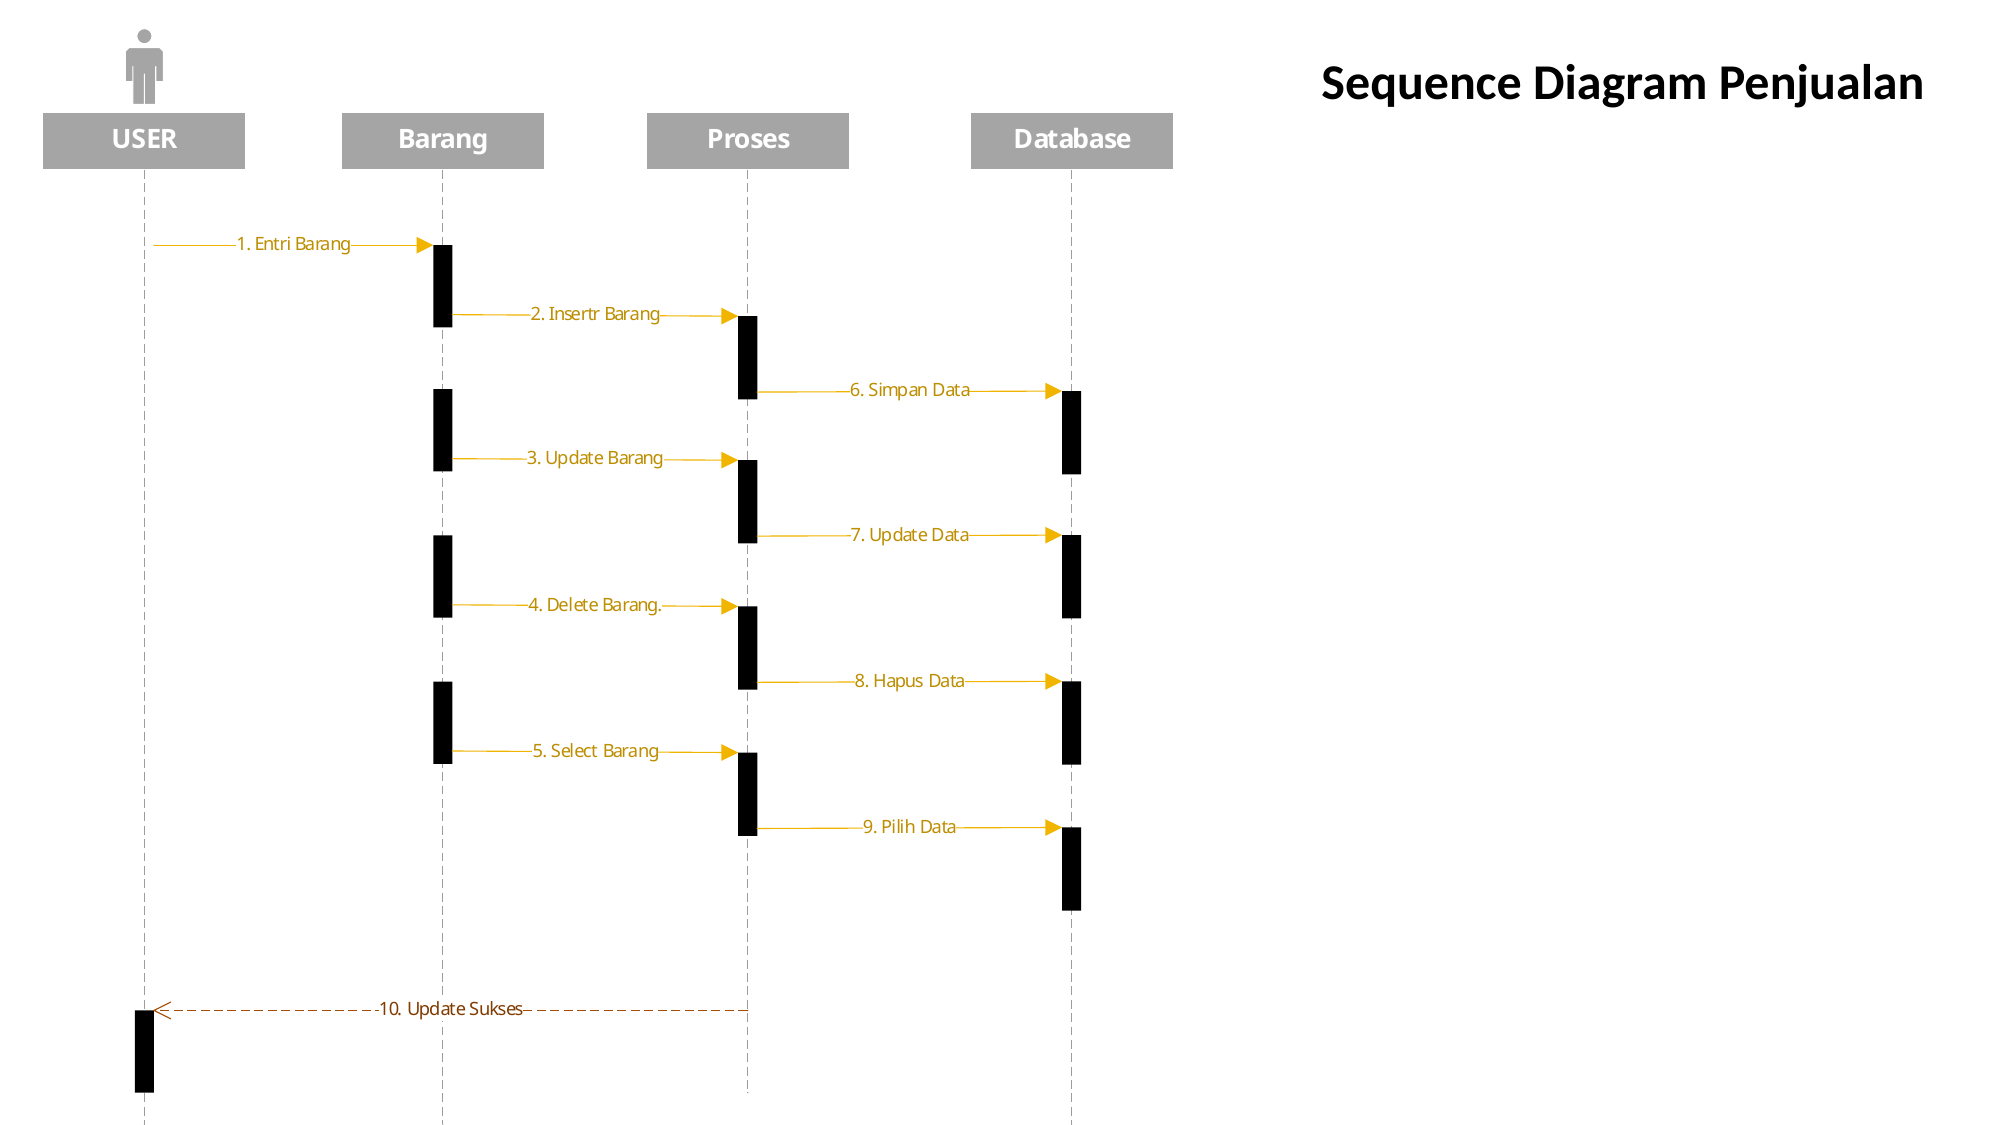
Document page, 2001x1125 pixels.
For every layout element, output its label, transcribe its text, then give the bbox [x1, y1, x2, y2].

text_box Sequence Diagram Penjualan [1306, 41, 1940, 117]
picture [39, 25, 1174, 1125]
